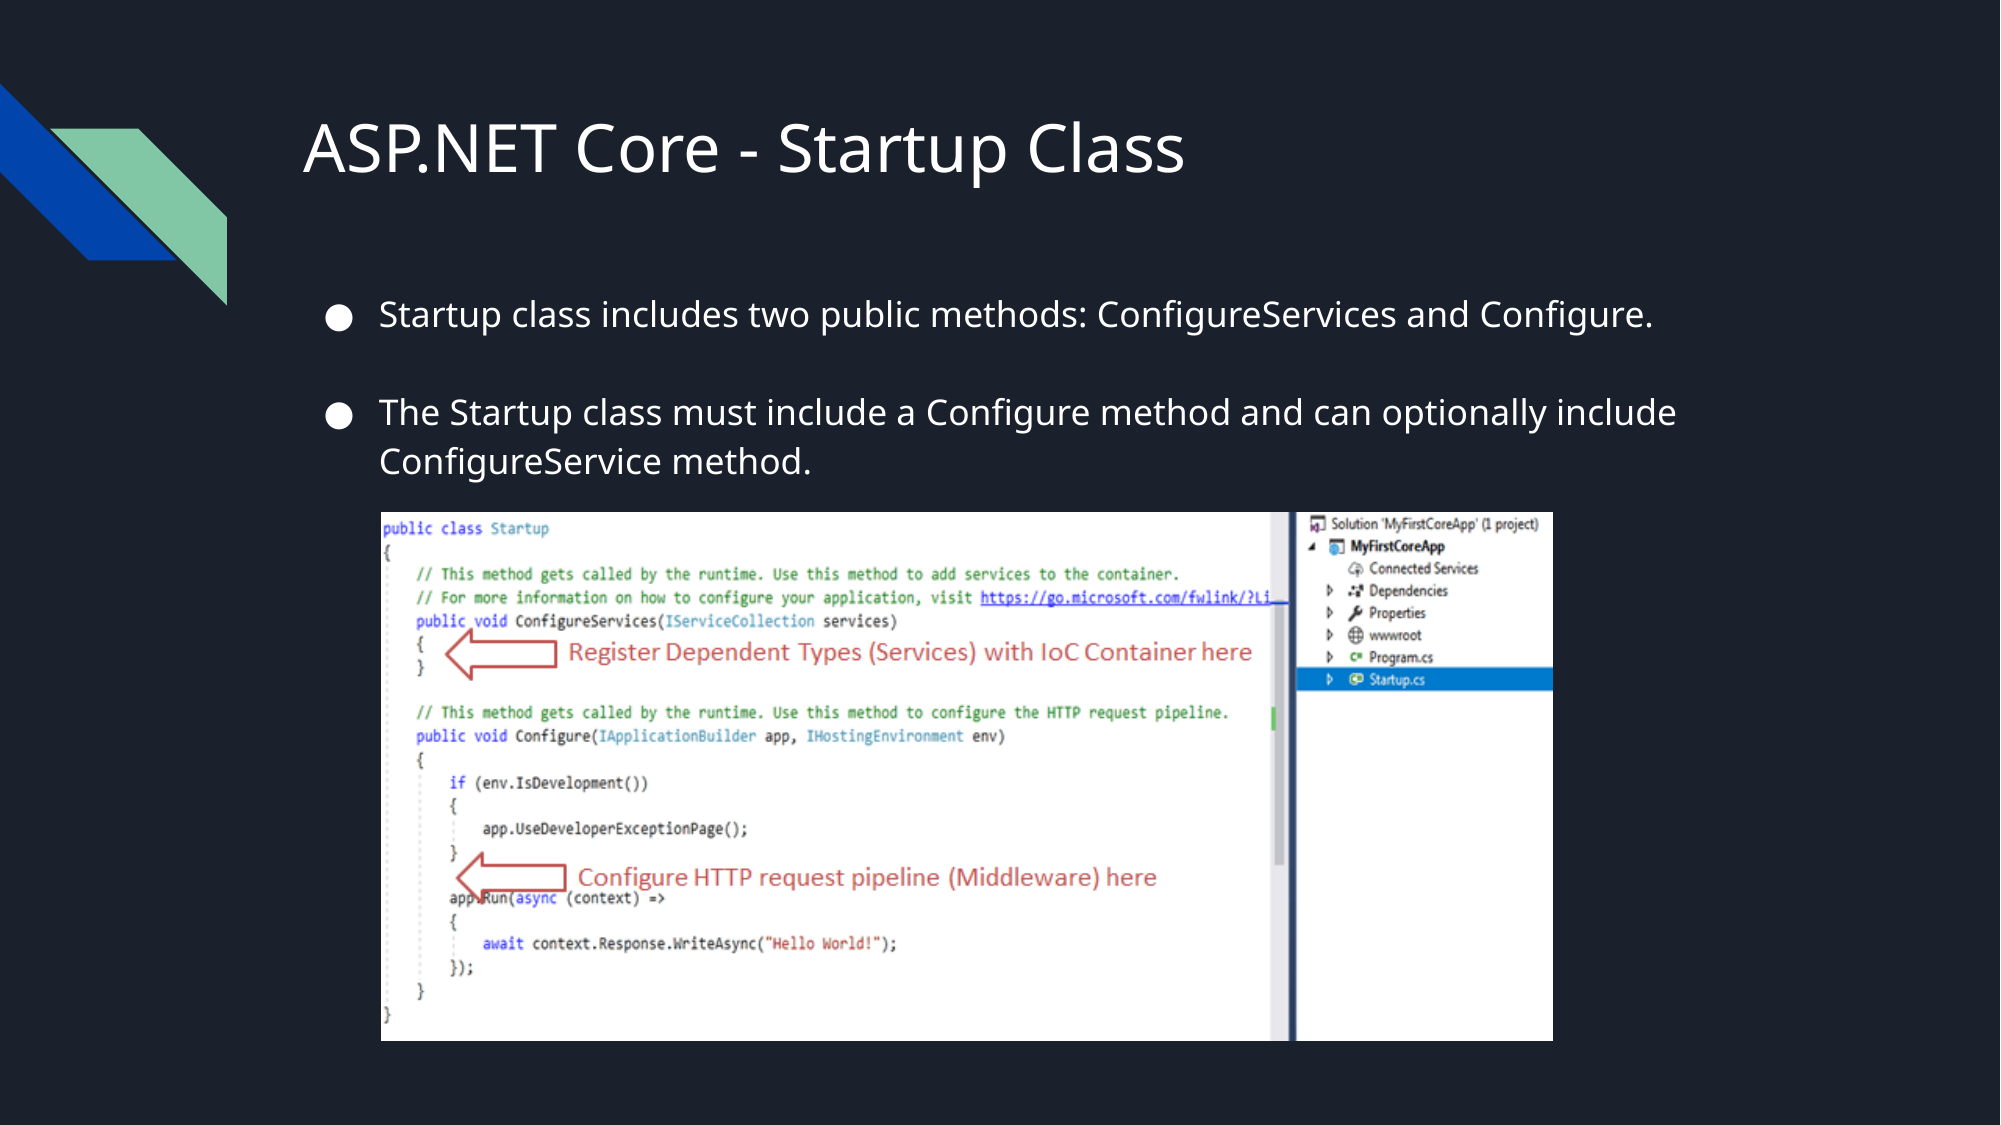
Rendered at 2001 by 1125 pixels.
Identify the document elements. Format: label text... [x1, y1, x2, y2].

picture [380, 512, 1554, 1042]
list Startup class includes two public methods: ConfigureServices and Configure. The Startup class must include a Configure method and can optionally include ConfigureService method. [283, 265, 1824, 491]
title ASP.NET Core - Startup Class [283, 86, 1824, 265]
